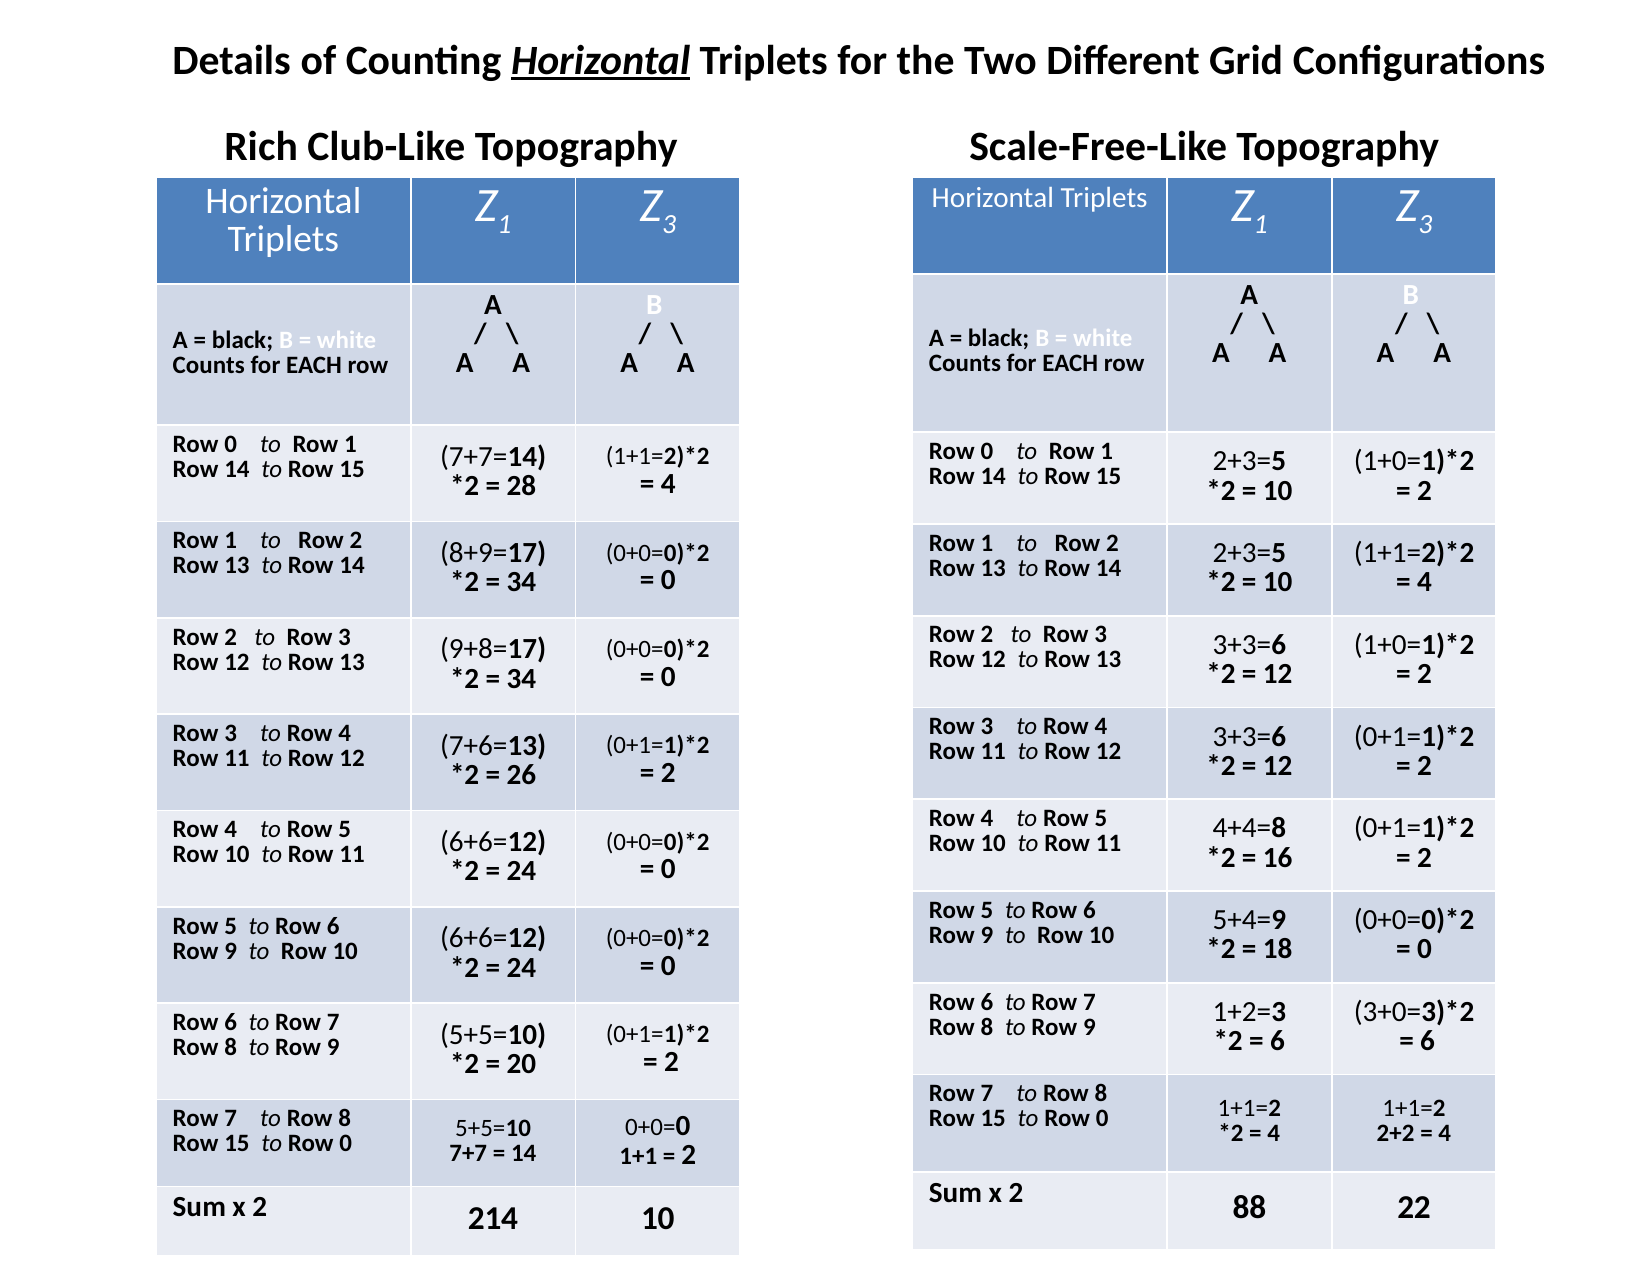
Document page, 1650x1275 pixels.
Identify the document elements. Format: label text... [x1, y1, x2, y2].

table_cell (9+8=17) *2 = 34 [412, 619, 575, 713]
table_cell (7+7=14) *2 = 28 [412, 426, 575, 521]
table_cell Row 1 to Row 2 Row 13 to Row 14 [913, 525, 1166, 615]
table_cell 1+1=2 2+2 = 4 [1333, 1075, 1495, 1171]
table_cell (0+0=0)*2 = 0 [576, 619, 739, 713]
table_cell (0+1=1)*2 = 2 [576, 1004, 739, 1099]
table_cell Row 6 to Row 7 Row 8 to Row 9 [157, 1004, 410, 1099]
table_cell 4+4=8 *2 = 16 [1168, 800, 1331, 890]
table_cell (8+9=17) *2 = 34 [412, 522, 575, 617]
table_cell (1+0=1)*2 = 2 [1333, 433, 1495, 523]
table_cell B / \ A A [1333, 275, 1495, 431]
table_cell 2+3=5 *2 = 10 [1168, 433, 1331, 523]
text_box Details of Counting Horizontal Triplets for the Two Different Grid Configurations [157, 24, 1561, 90]
text_box Scale-Free-Like Topography [954, 111, 1455, 176]
table_cell 1+1=2 *2 = 4 [1168, 1075, 1331, 1171]
table_cell 2+3=5 *2 = 10 [1168, 525, 1331, 615]
table_header Z3 [576, 178, 739, 283]
table_cell A / \ A A [1168, 275, 1331, 431]
table_cell 0+0=0 1+1 = 2 [576, 1100, 739, 1186]
table_cell 10 [576, 1187, 739, 1255]
table_cell Row 3 to Row 4 Row 11 to Row 12 [913, 708, 1166, 798]
table_cell Row 2 to Row 3 Row 12 to Row 13 [913, 617, 1166, 707]
table_cell 5+5=10 7+7 = 14 [412, 1100, 575, 1186]
table_cell (1+1=2)*2 = 4 [576, 426, 739, 521]
table_cell 3+3=6 *2 = 12 [1168, 617, 1331, 707]
table_cell (0+0=0)*2 = 0 [576, 522, 739, 617]
table_cell B / \ A A [576, 285, 739, 424]
table_cell 214 [412, 1187, 575, 1255]
table_cell (3+0=3)*2 = 6 [1333, 984, 1495, 1074]
table_cell Sum x 2 [913, 1173, 1166, 1249]
table_cell (6+6=12) *2 = 24 [412, 908, 575, 1002]
table_cell (0+1=1)*2 = 2 [1333, 708, 1495, 798]
table_cell Row 0 to Row 1 Row 14 to Row 15 [913, 433, 1166, 523]
table_header Z3 [1333, 178, 1495, 273]
table_cell Sum x 2 [157, 1187, 410, 1255]
table_cell Row 1 to Row 2 Row 13 to Row 14 [157, 522, 410, 617]
table_cell Row 5 to Row 6 Row 9 to Row 10 [913, 892, 1166, 982]
table_cell (5+5=10) *2 = 20 [412, 1004, 575, 1099]
table_cell Row 2 to Row 3 Row 12 to Row 13 [157, 619, 410, 713]
table_cell (0+1=1)*2 = 2 [576, 715, 739, 810]
table_cell 3+3=6 *2 = 12 [1168, 708, 1331, 798]
table_header Z1 [1168, 178, 1331, 273]
text_box Rich Club-Like Topography [209, 111, 693, 176]
table_cell 22 [1333, 1173, 1495, 1249]
table_cell (0+1=1)*2 = 2 [1333, 800, 1495, 890]
table_header Horizontal Triplets [157, 178, 410, 283]
table_header Z1 [412, 178, 575, 283]
table_cell A = black; B = white Counts for EACH row [913, 275, 1166, 431]
table_cell Row 4 to Row 5 Row 10 to Row 11 [913, 800, 1166, 890]
table_cell Row 4 to Row 5 Row 10 to Row 11 [157, 811, 410, 906]
table_cell 1+2=3 *2 = 6 [1168, 984, 1331, 1074]
table_cell (7+6=13) *2 = 26 [412, 715, 575, 810]
table_cell A / \ A A [412, 285, 575, 424]
table_cell (0+0=0)*2 = 0 [1333, 892, 1495, 982]
table_cell (0+0=0)*2 = 0 [576, 908, 739, 1002]
table_cell Row 7 to Row 8 Row 15 to Row 0 [913, 1075, 1166, 1171]
table_cell Row 3 to Row 4 Row 11 to Row 12 [157, 715, 410, 810]
table_cell A = black; B = white Counts for EACH row [157, 285, 410, 424]
table_cell (6+6=12) *2 = 24 [412, 811, 575, 906]
table_cell Row 5 to Row 6 Row 9 to Row 10 [157, 908, 410, 1002]
table_cell Row 0 to Row 1 Row 14 to Row 15 [157, 426, 410, 521]
table_header Horizontal Triplets [913, 178, 1166, 273]
table_cell 5+4=9 *2 = 18 [1168, 892, 1331, 982]
table_cell (1+0=1)*2 = 2 [1333, 617, 1495, 707]
table_cell (0+0=0)*2 = 0 [576, 811, 739, 906]
table_cell 88 [1168, 1173, 1331, 1249]
table_cell (1+1=2)*2 = 4 [1333, 525, 1495, 615]
table_cell Row 6 to Row 7 Row 8 to Row 9 [913, 984, 1166, 1074]
table_cell Row 7 to Row 8 Row 15 to Row 0 [157, 1100, 410, 1186]
